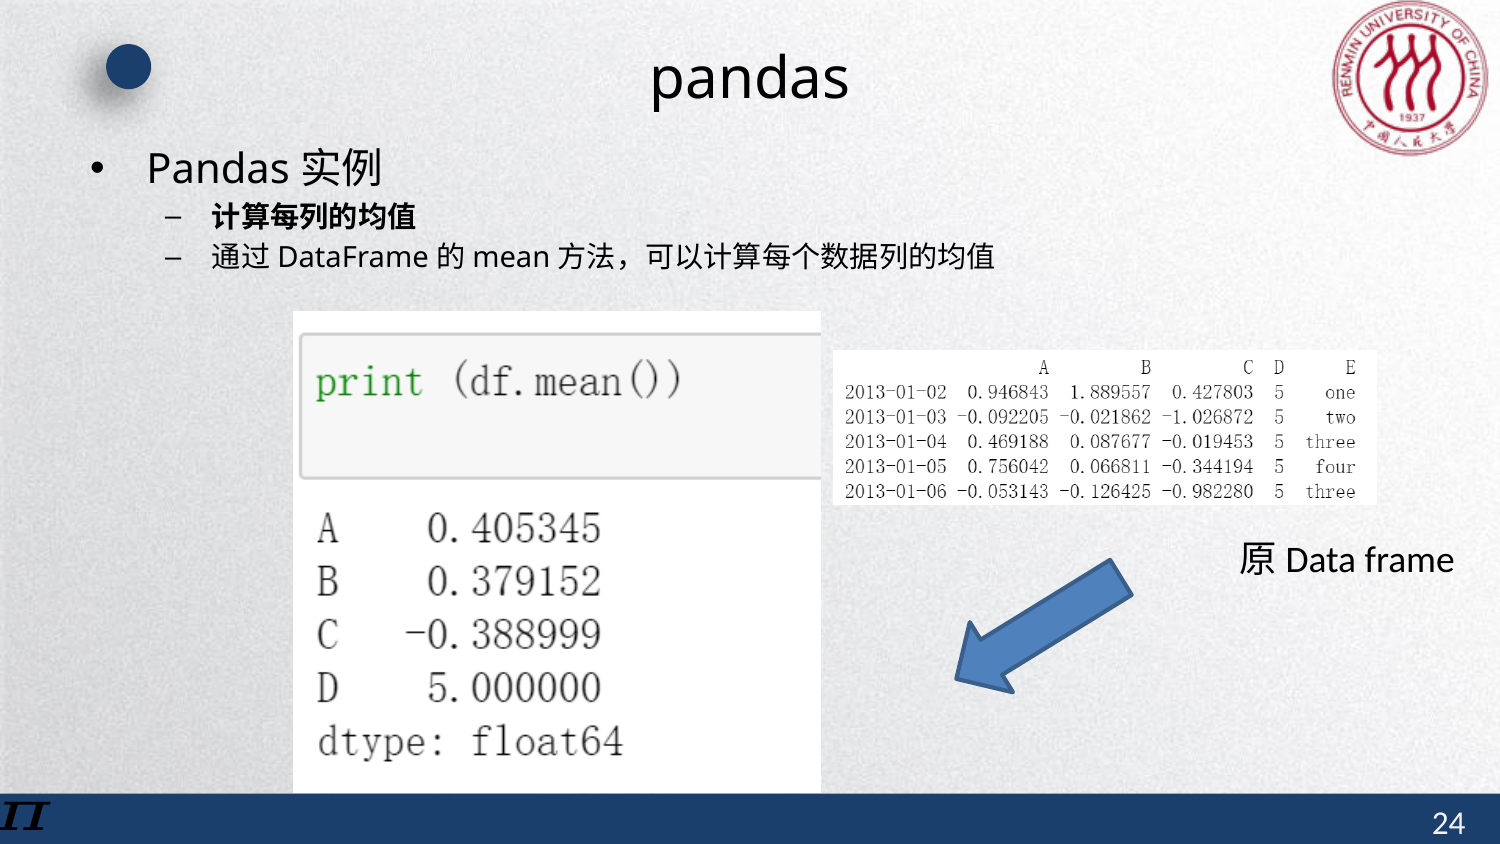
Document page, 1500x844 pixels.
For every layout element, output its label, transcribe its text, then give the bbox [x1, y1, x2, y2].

title pandas [75, 33, 1425, 116]
list Pandas实例 计算每列的均值 通过DataFrame的mean方法，可以计算每个数据列的均值 [75, 134, 1425, 781]
picture [0, 0, 1500, 793]
text_box [954, 557, 1134, 695]
text_box 原Data frame [1224, 527, 1470, 588]
